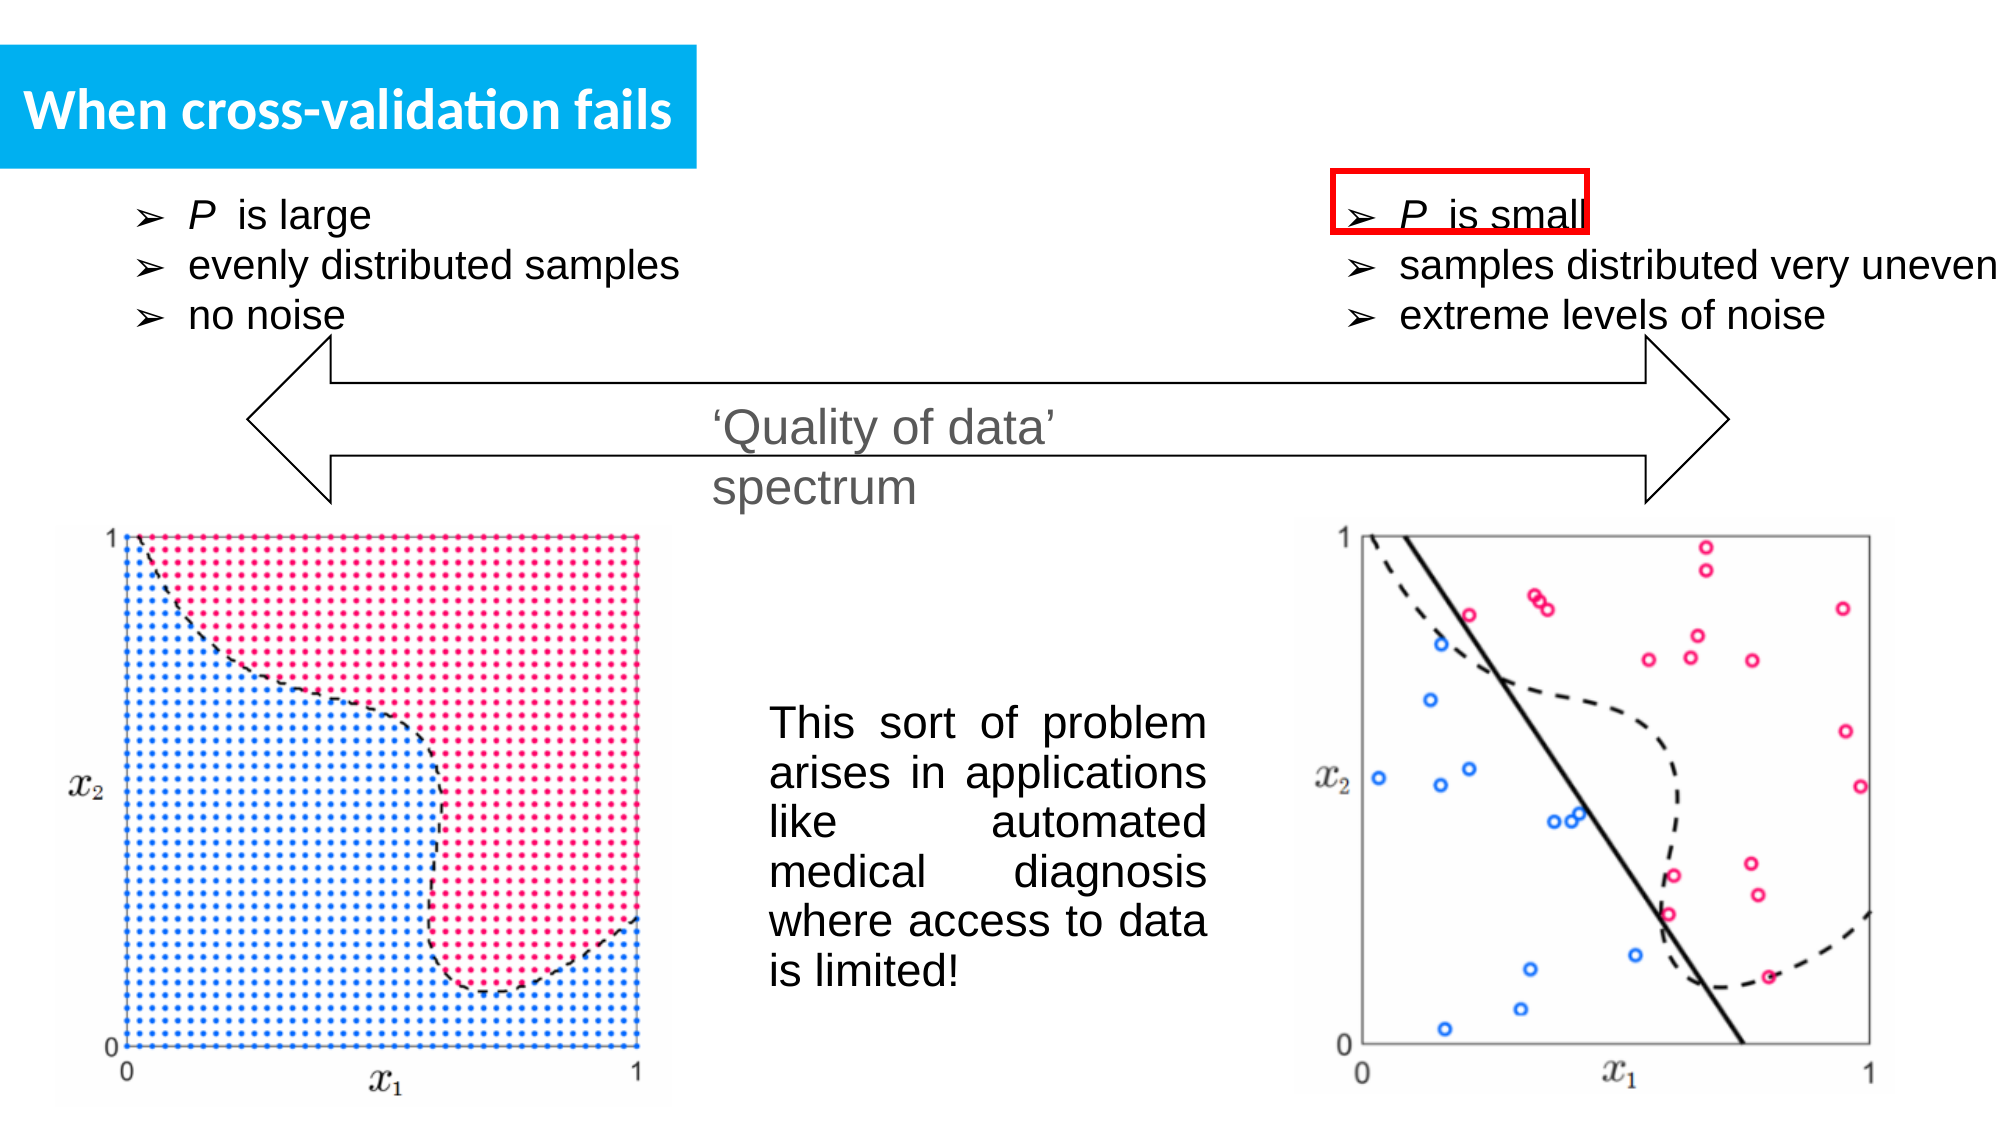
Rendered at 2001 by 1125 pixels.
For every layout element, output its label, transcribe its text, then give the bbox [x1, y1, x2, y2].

text_box When cross-validation fails [0, 44, 697, 169]
text_box [247, 336, 1729, 503]
text_box P is large evenly distributed samples no noise [116, 180, 927, 347]
text_box ‘Quality of data’ spectrum [696, 386, 1253, 463]
picture [1294, 515, 1895, 1095]
picture [53, 523, 672, 1107]
text_box This sort of problem arises in applications like automated medical diagnosis where access to data is limited! [753, 692, 1223, 1053]
text_box [1332, 171, 1587, 232]
text_box P is small samples distributed very unevenly extreme levels of noise [1328, 180, 2000, 347]
